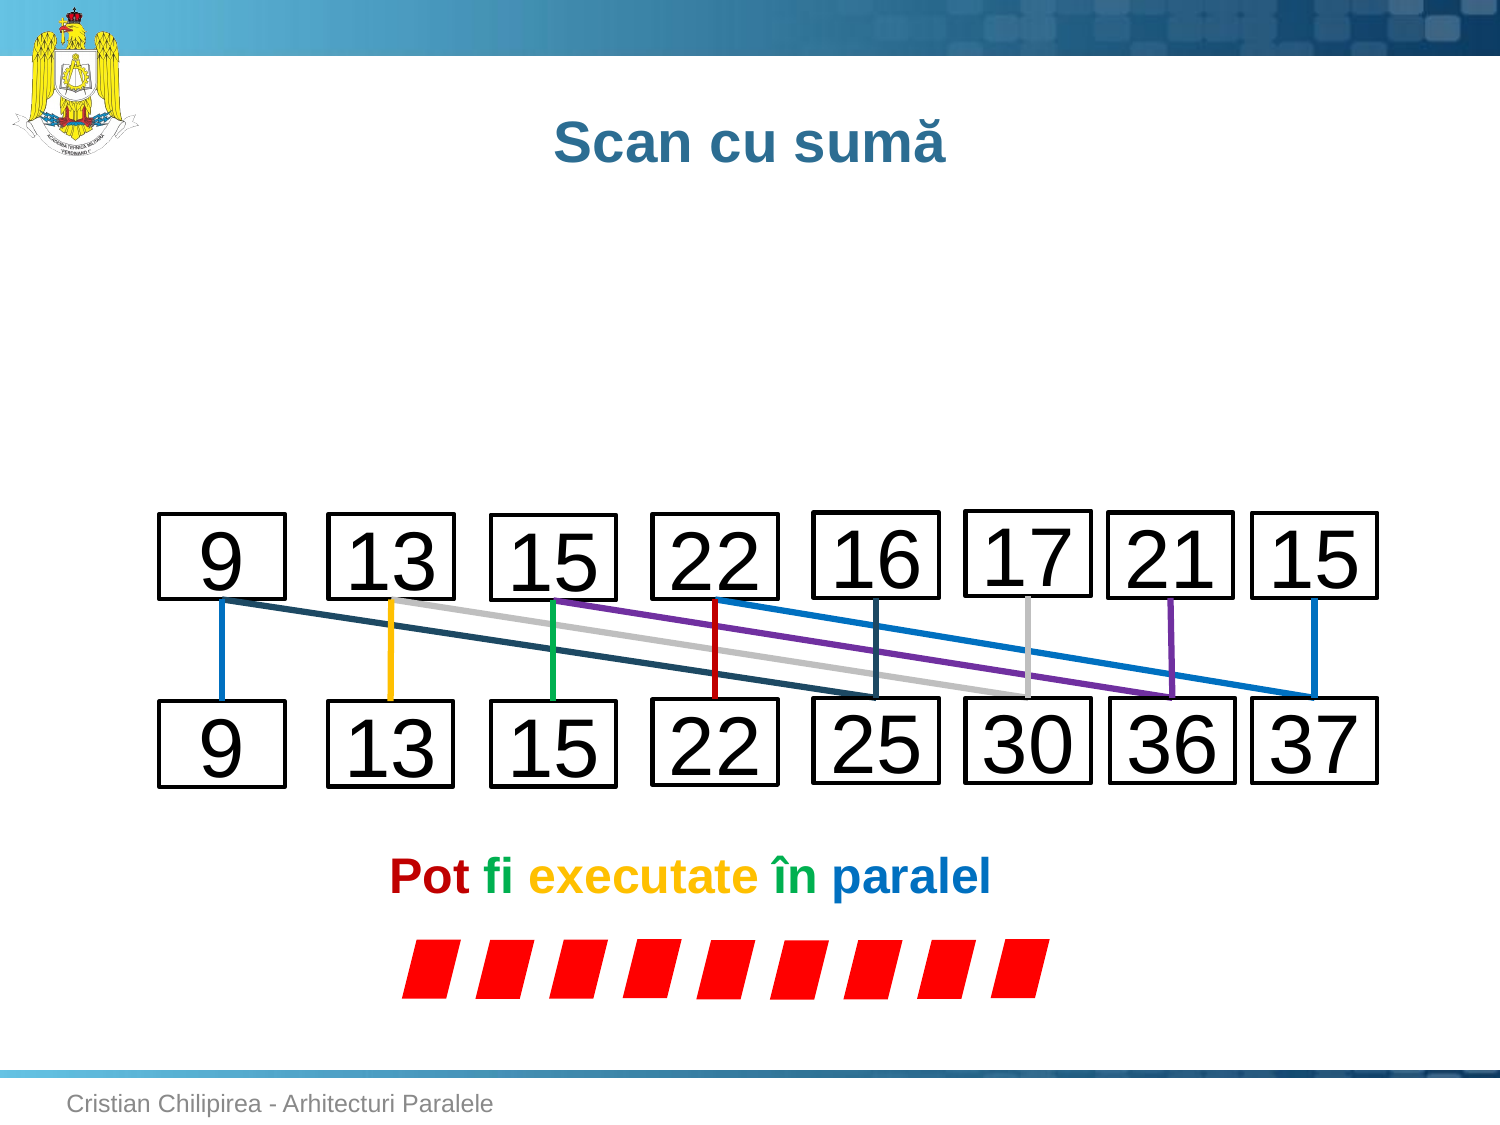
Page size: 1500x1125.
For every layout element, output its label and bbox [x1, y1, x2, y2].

picture [0, 0, 1500, 156]
text_box [694, 938, 758, 1002]
text_box [374, 835, 1009, 911]
picture [0, 1070, 1500, 1078]
text_box [841, 938, 905, 1002]
text_box [915, 937, 979, 1001]
text_box [547, 937, 611, 1001]
footer [51, 1083, 1157, 1125]
text_box [767, 938, 831, 1002]
title [51, 102, 1449, 178]
text_box [473, 937, 537, 1001]
text_box [620, 937, 684, 1001]
text_box [157, 509, 1379, 789]
text_box [399, 937, 463, 1001]
text_box [988, 936, 1052, 1001]
